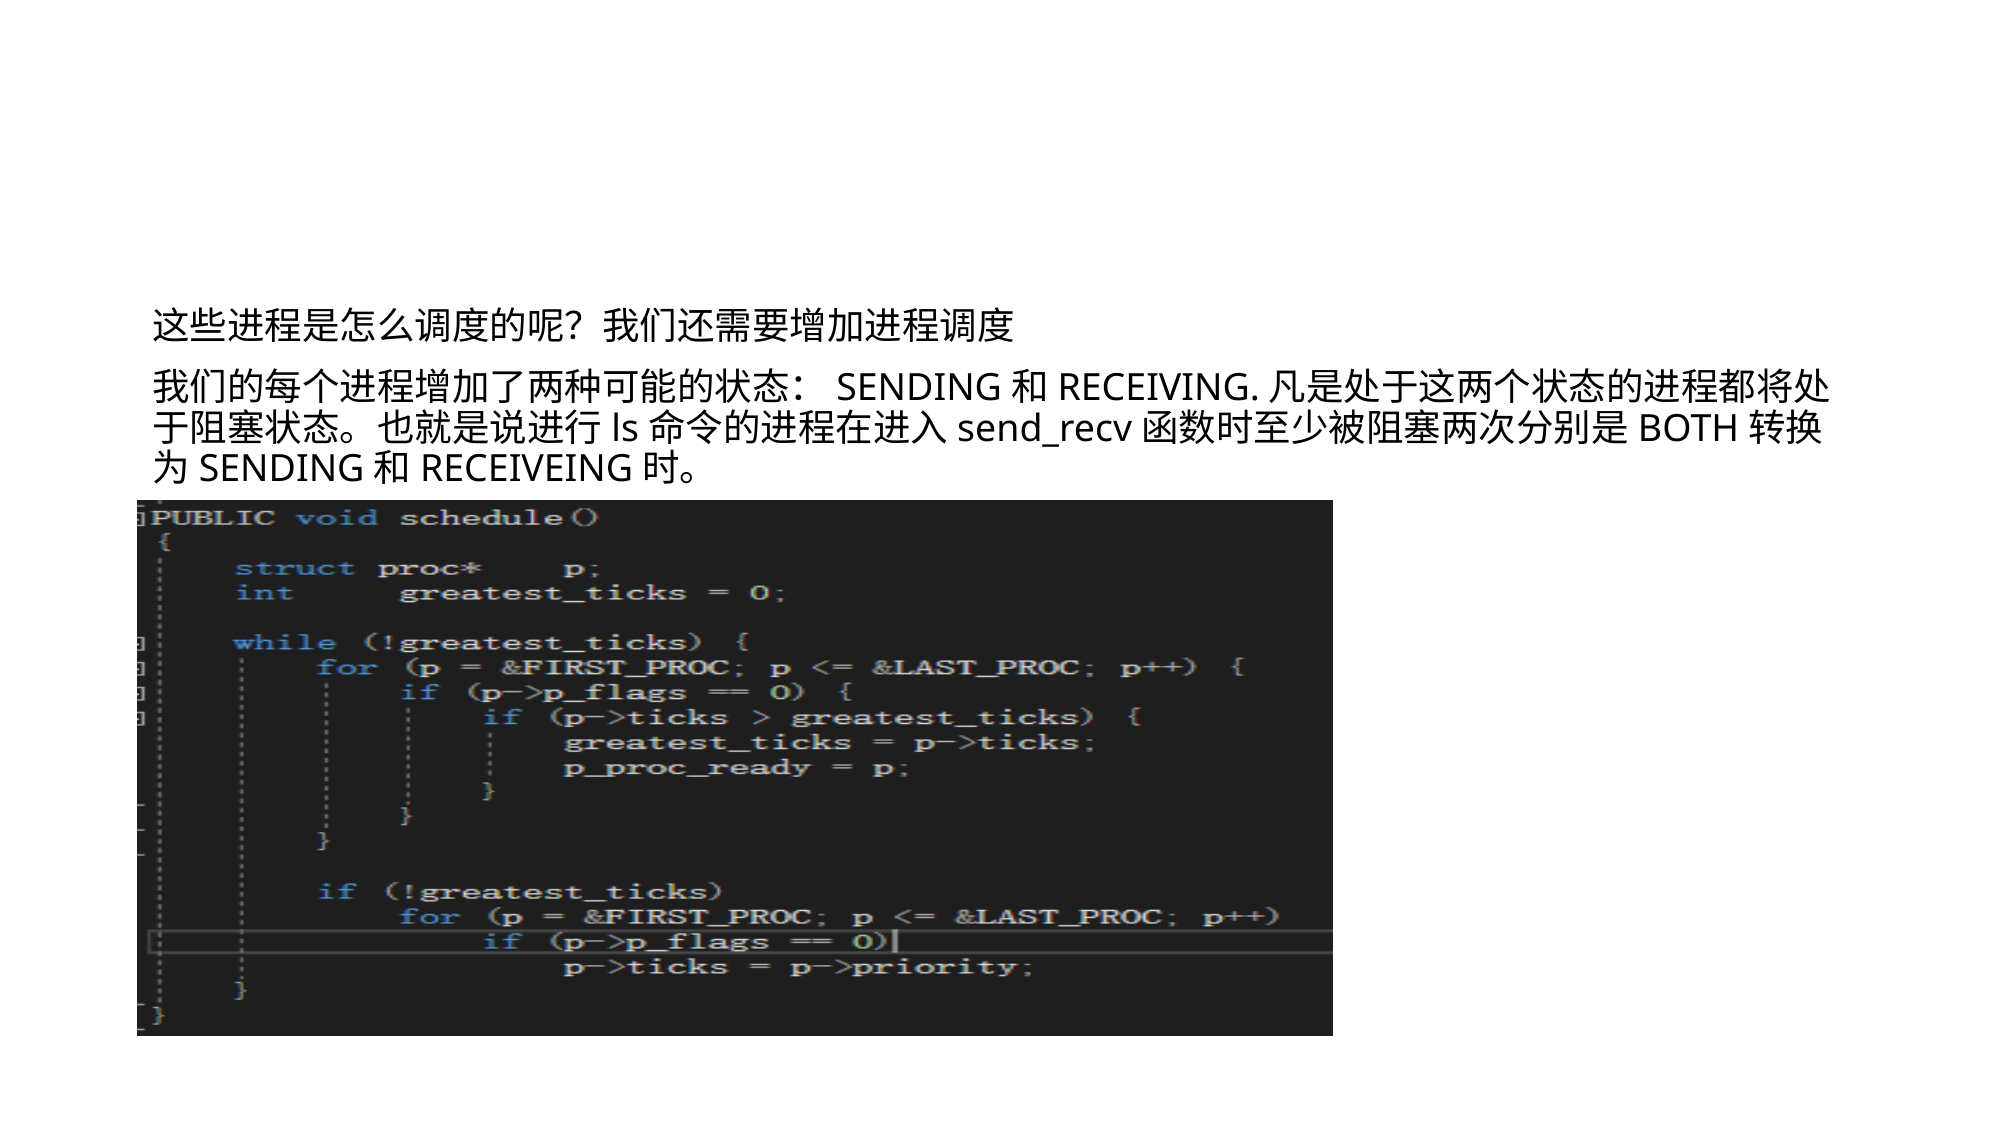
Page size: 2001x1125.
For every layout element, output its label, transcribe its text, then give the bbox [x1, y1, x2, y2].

list 这些进程是怎么调度的呢？我们还需要增加进程调度 我们的每个进程增加了两种可能的状态：SENDING和RECEIVING.凡是处于这两个状态的进程都将处于阻塞状态。也就是说进行ls命令的进程在进入send_recv函数时至少被阻塞两次分别是BOTH转换为SENDING和RECEIVEING时。 [137, 299, 1863, 1014]
picture [137, 500, 1333, 1036]
